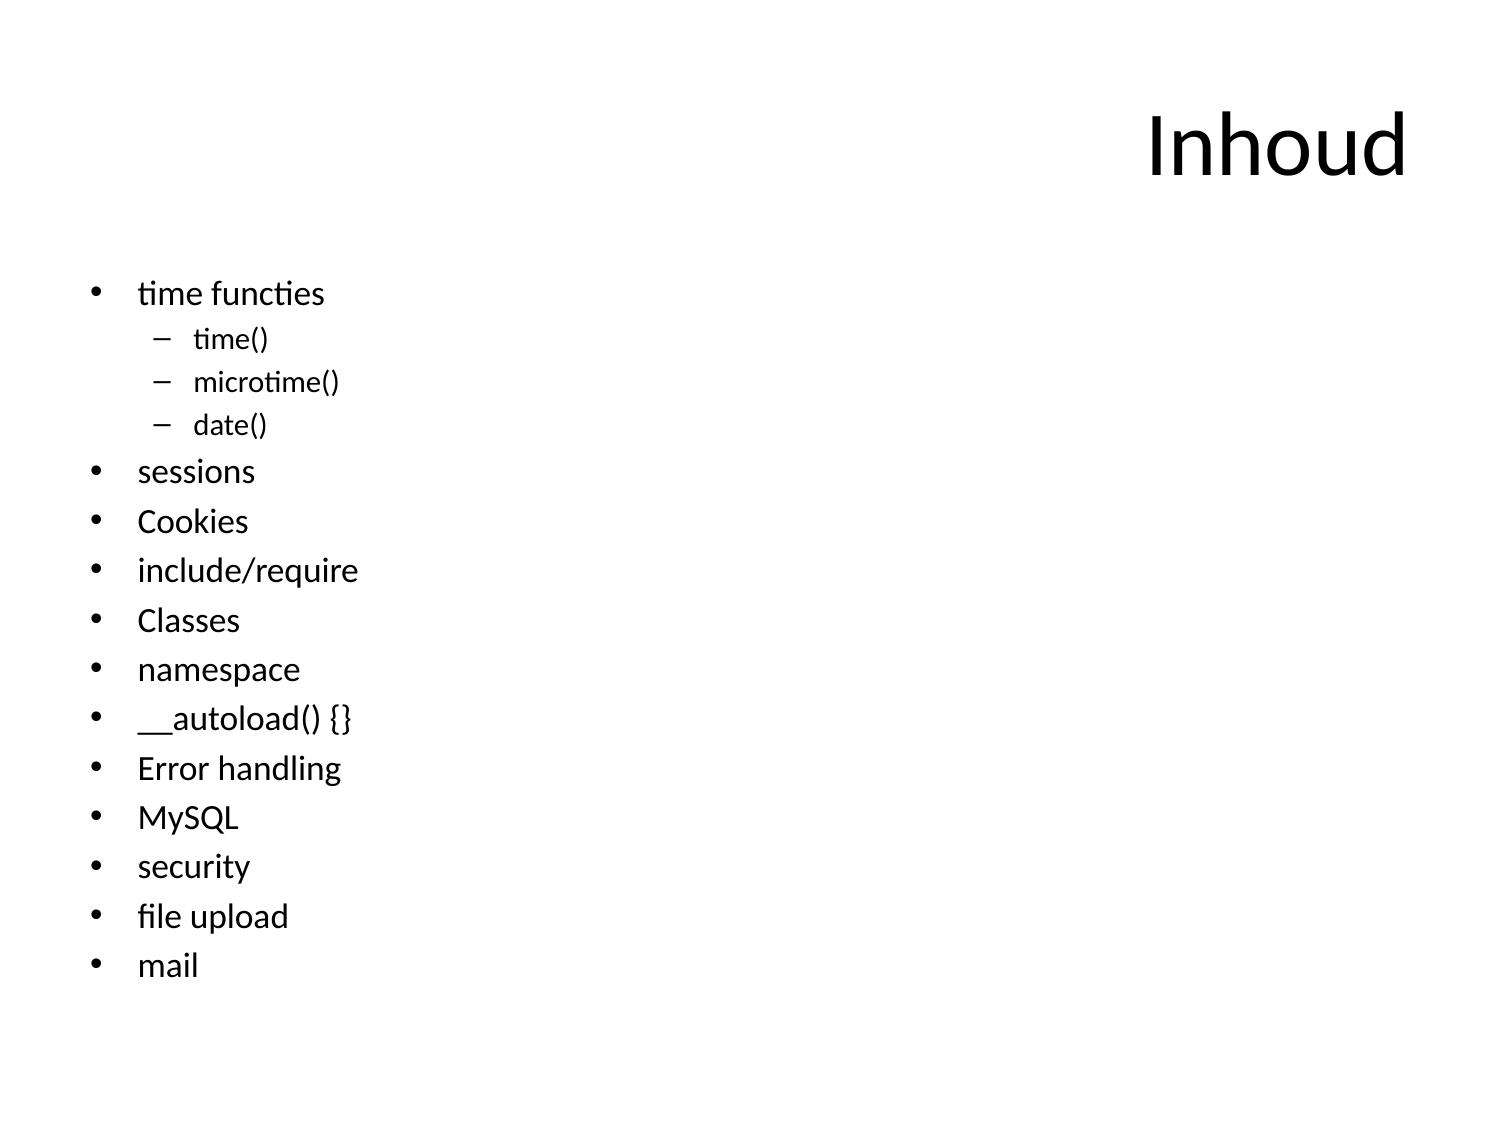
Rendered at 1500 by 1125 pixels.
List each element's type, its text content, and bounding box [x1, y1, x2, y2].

list time functies time() microtime() date() sessions Cookies include/require Classes namespace __autoload() {} Error handling MySQL security file upload mail [75, 262, 1425, 1005]
title Inhoud [75, 45, 1425, 233]
